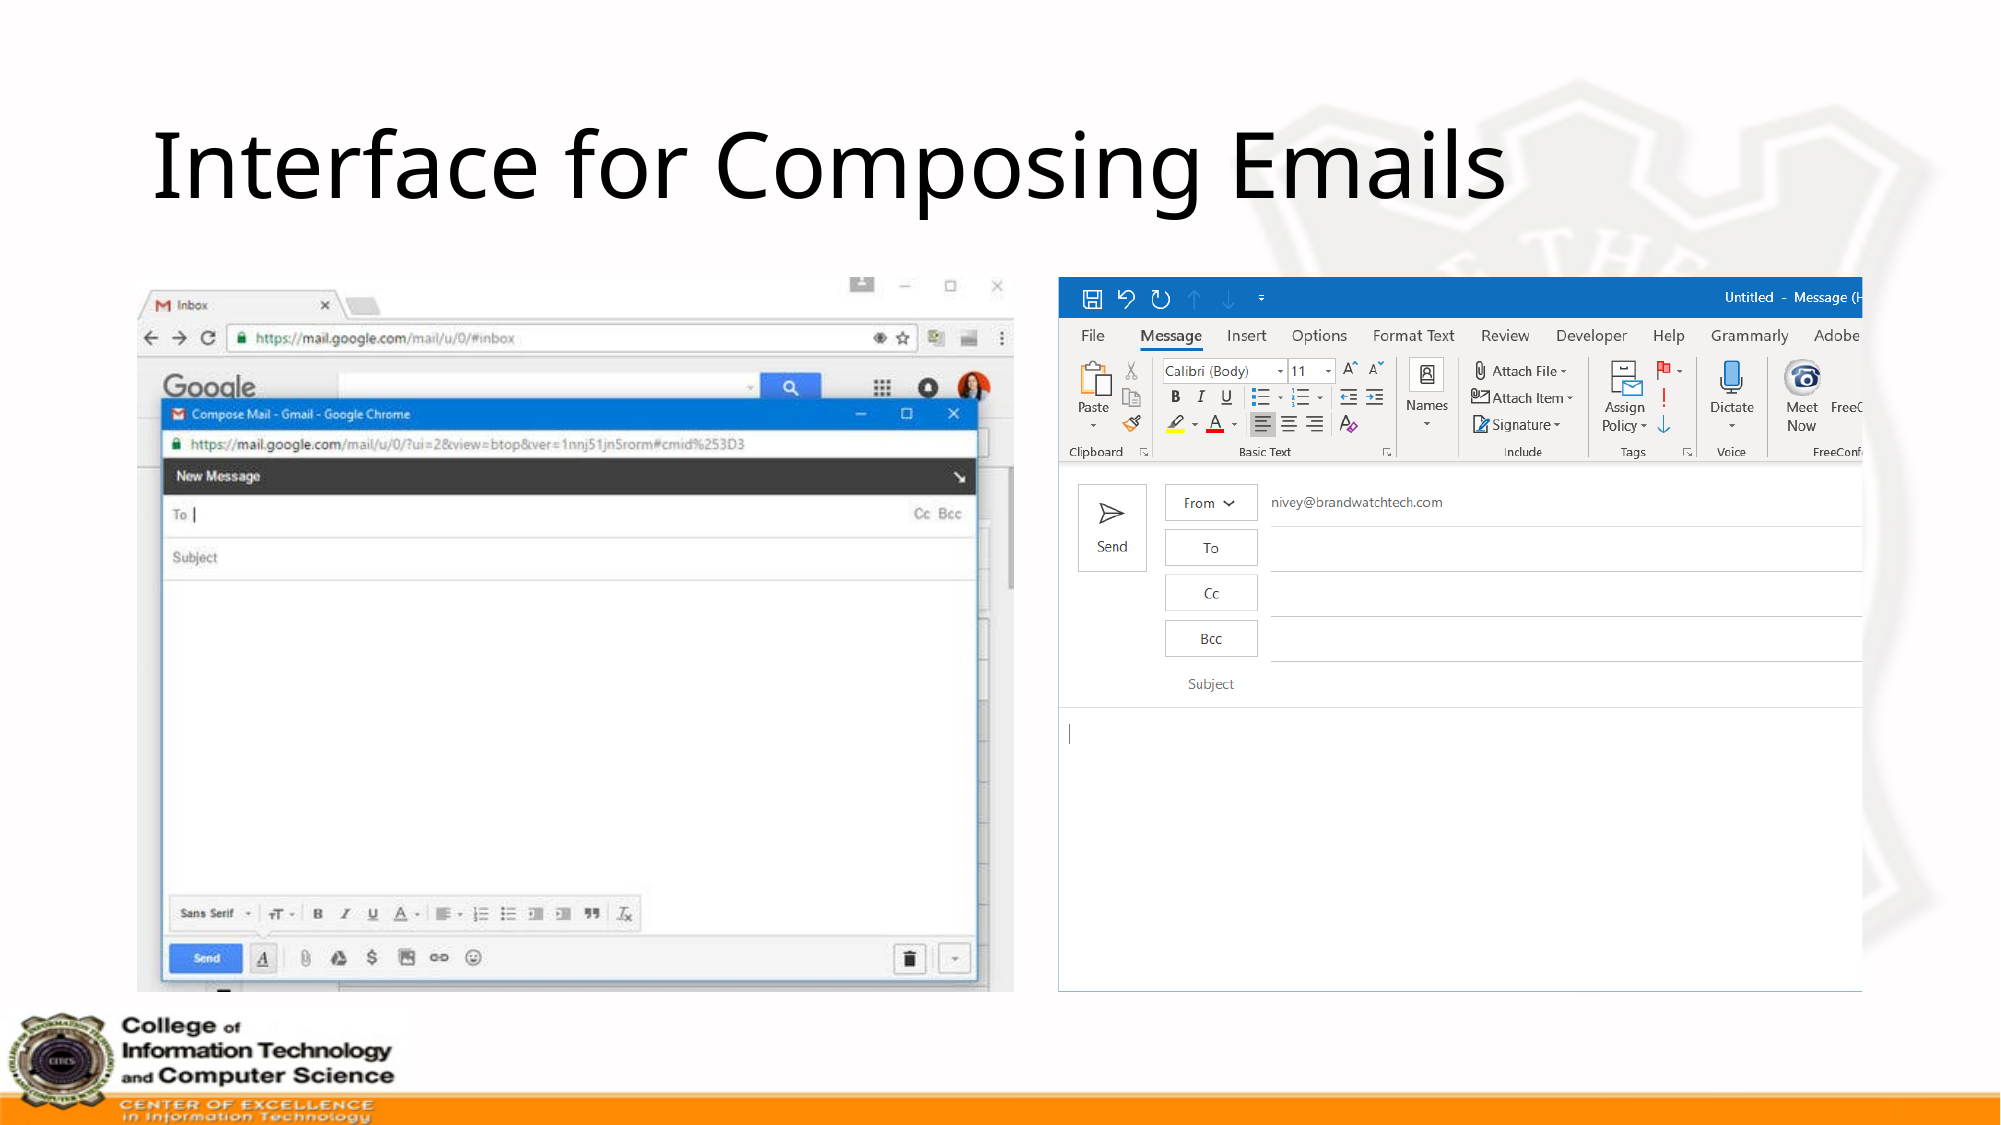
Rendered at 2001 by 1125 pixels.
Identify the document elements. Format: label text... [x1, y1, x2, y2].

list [137, 277, 1014, 992]
title Interface for Composing Emails [137, 59, 1863, 278]
picture [0, 0, 2001, 1125]
